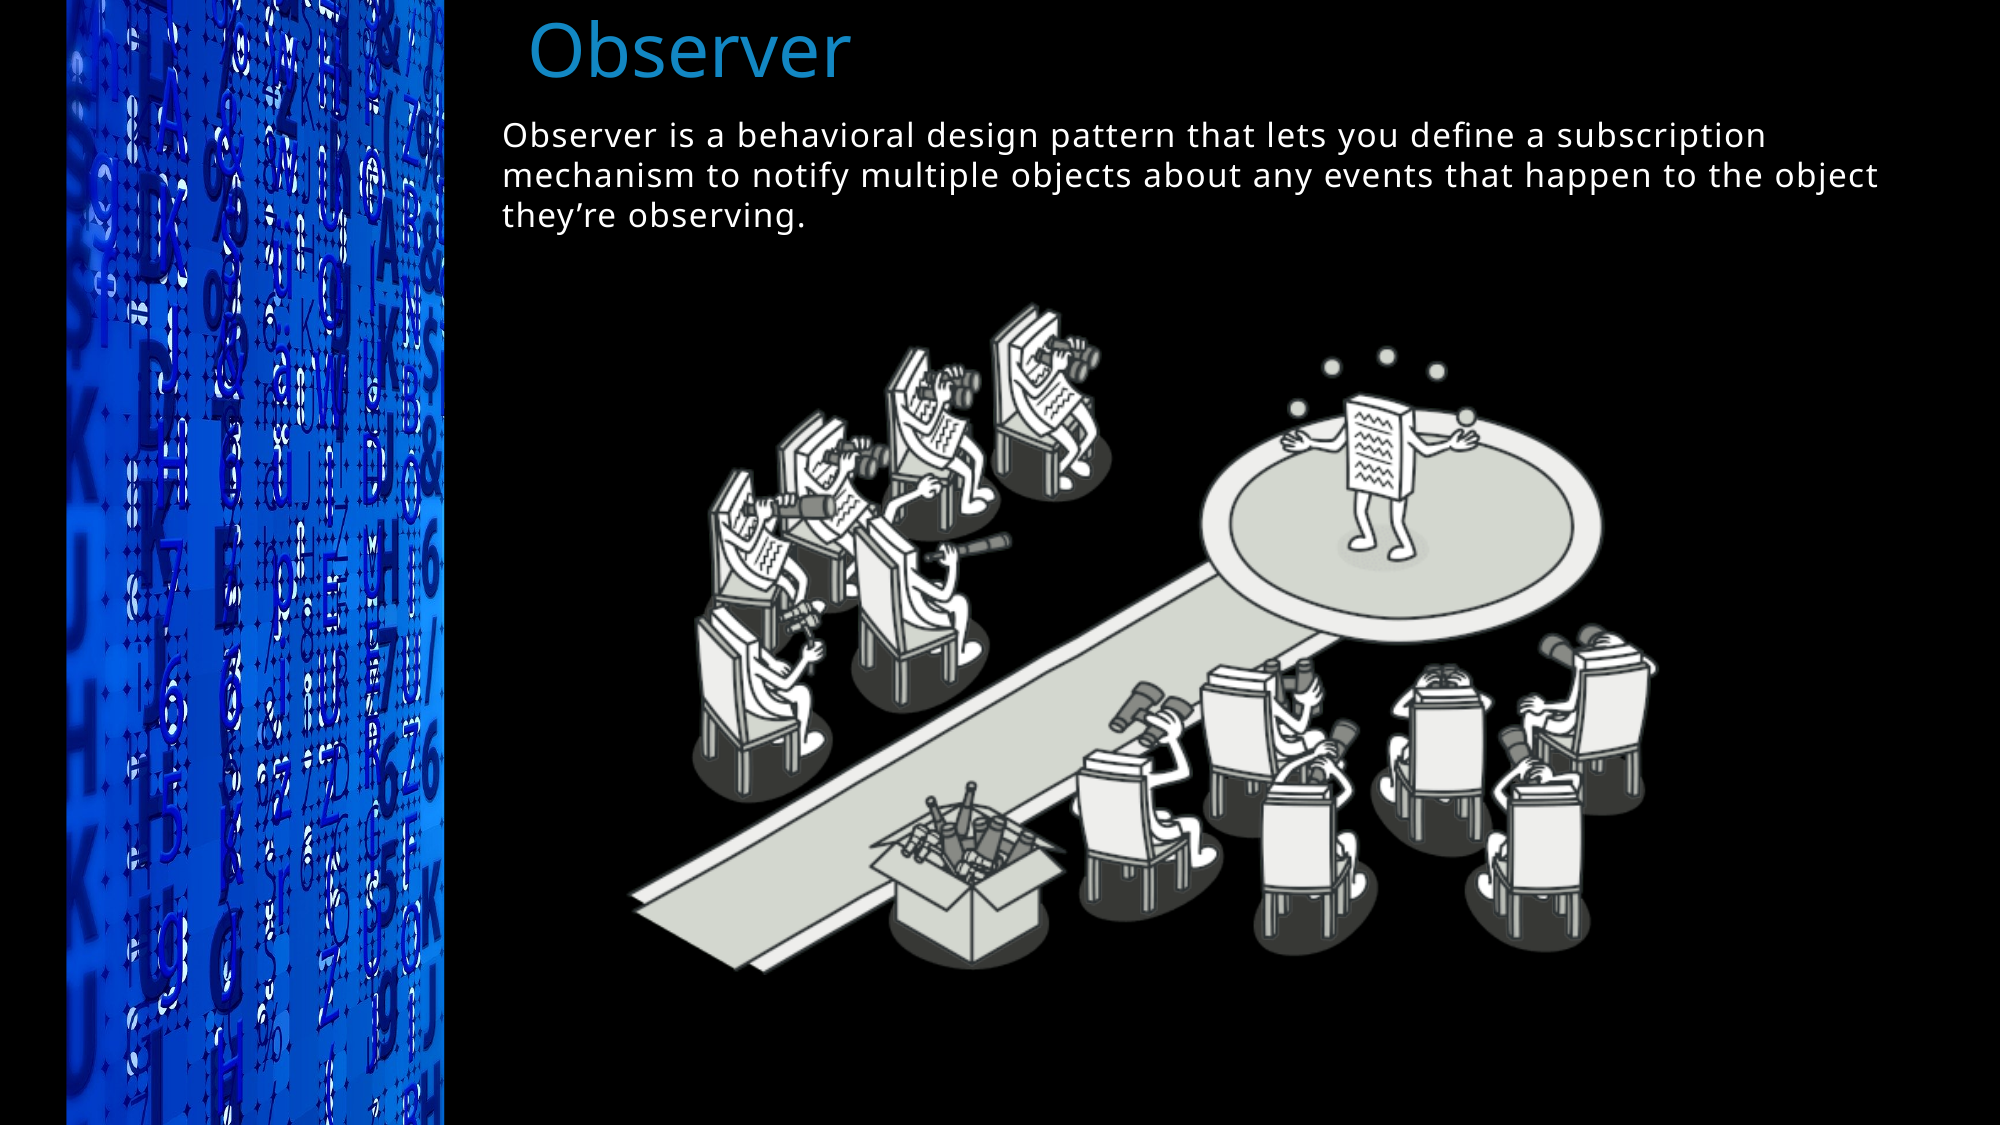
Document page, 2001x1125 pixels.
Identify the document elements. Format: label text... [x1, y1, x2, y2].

picture [66, 0, 445, 1125]
text_box Observer [525, 0, 2000, 93]
text_box Observer is a behavioral design pattern that lets you define a subscription mechanism to notify multiple objects about any events that happen to the object they’re observing. [500, 112, 1905, 235]
picture [612, 299, 1693, 976]
